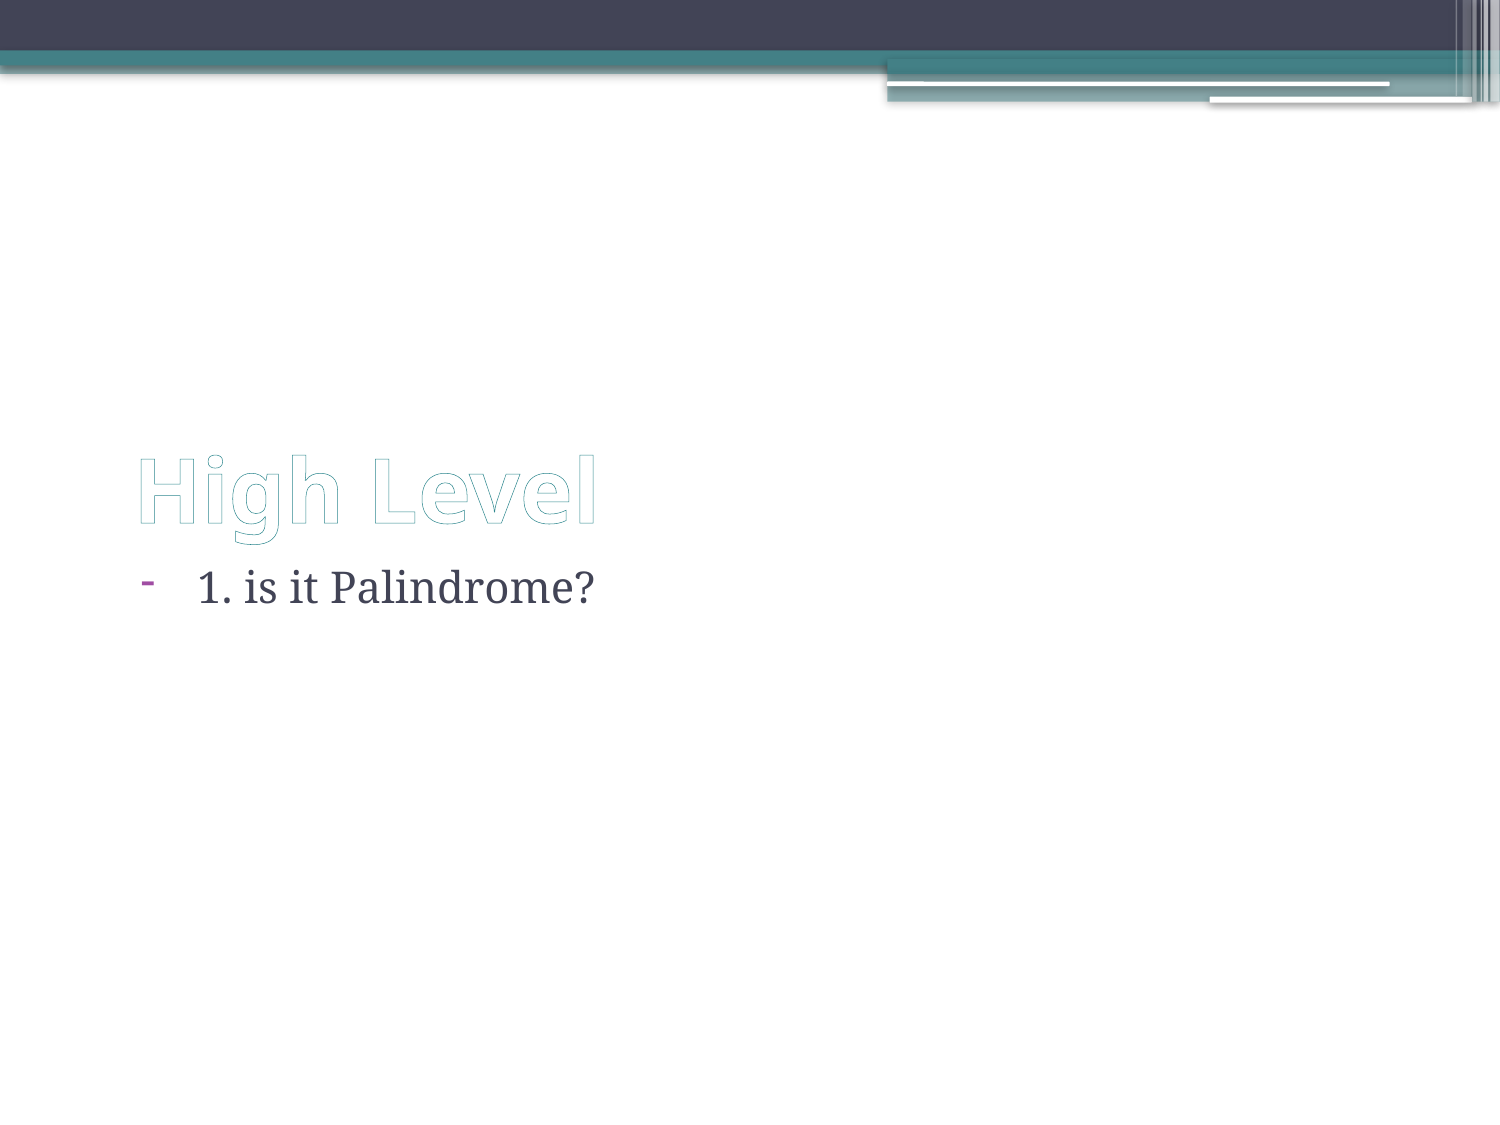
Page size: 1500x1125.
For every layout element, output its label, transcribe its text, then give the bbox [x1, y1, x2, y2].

list 1. is it Palindrome? [118, 552, 1394, 800]
title High Level [118, 324, 1394, 549]
